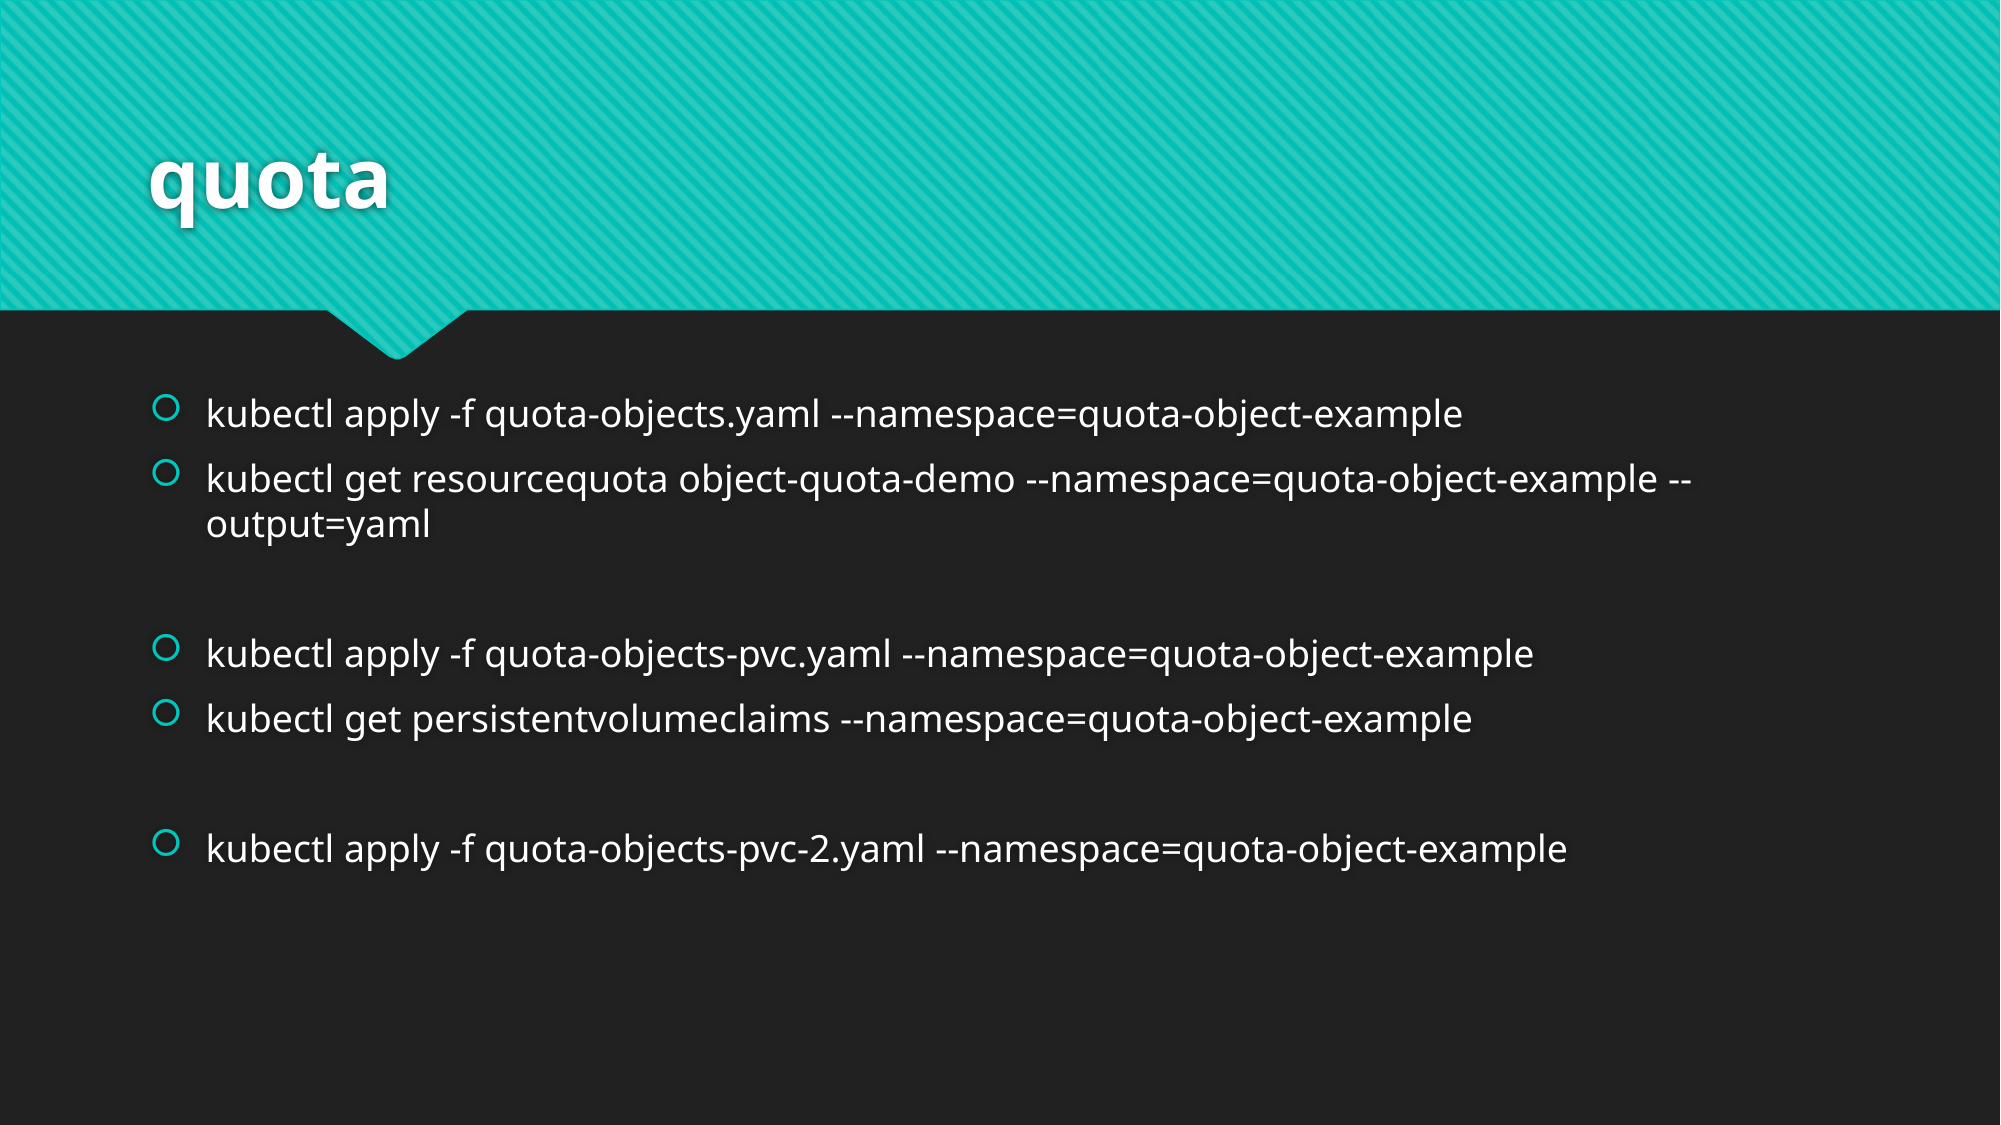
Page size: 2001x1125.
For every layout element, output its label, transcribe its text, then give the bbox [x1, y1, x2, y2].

title quota [132, 73, 1868, 233]
list kubectl apply -f quota-objects.yaml --namespace=quota-object-example kubectl get resourcequota object-quota-demo --namespace=quota-object-example --output=yaml kubectl apply -f quota-objects-pvc.yaml --namespace=quota-object-example kubectl get persistentvolumeclaims --namespace=quota-object-example kubectl apply -f quota-objects-pvc-2.yaml --namespace=quota-object-example [134, 364, 1866, 962]
